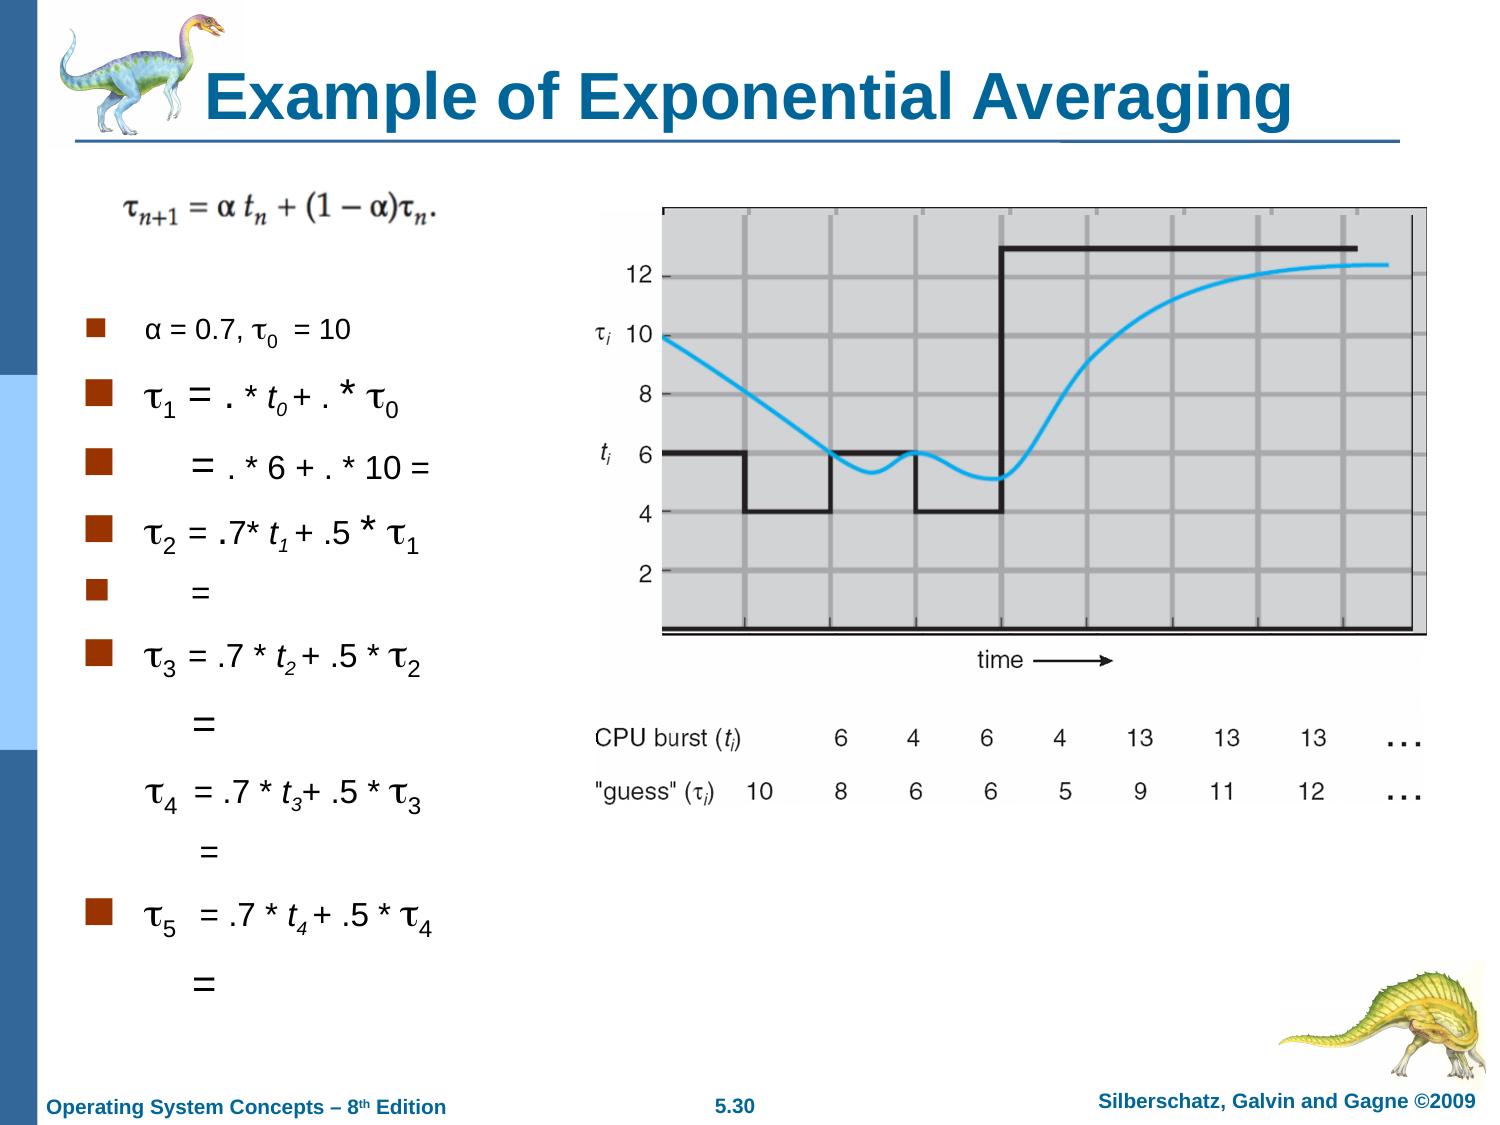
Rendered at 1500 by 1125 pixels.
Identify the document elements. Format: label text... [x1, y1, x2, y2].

picture [595, 207, 1427, 808]
picture [74, 162, 478, 255]
picture [1275, 959, 1486, 1090]
picture [46, 0, 243, 149]
title Example of Exponential Averaging [75, 45, 1425, 141]
list α = 0.7, 0 = 10 1 = . * t0 + . * 0 = . * 6 + . * 10 = 2 = .7* t1 + .5 * 1 = 3 = .7 * t2 + .5 * 2 = 4 = .7 * t3+ .5 * 3 = 5 = .7 * t4 + .5 * 4 = [73, 237, 1478, 910]
